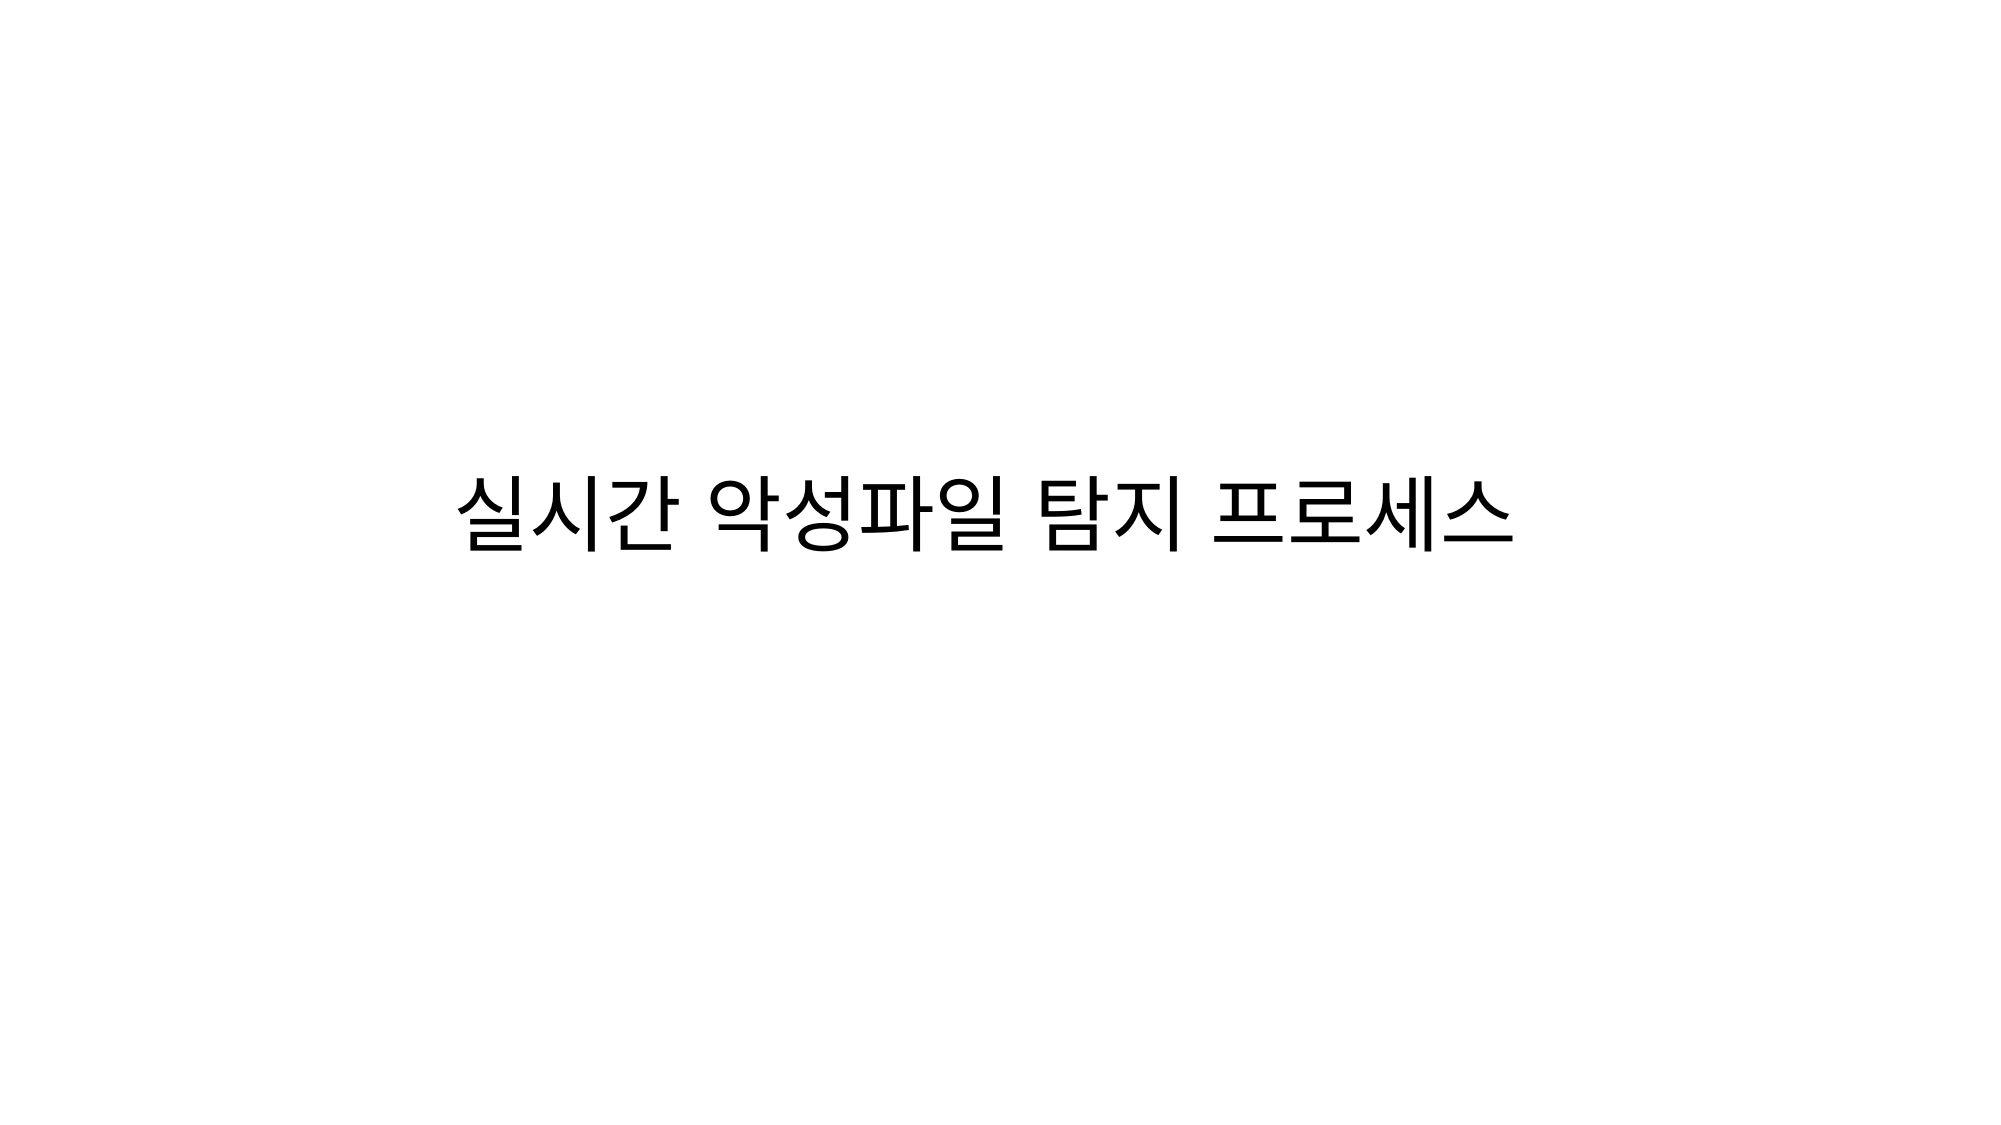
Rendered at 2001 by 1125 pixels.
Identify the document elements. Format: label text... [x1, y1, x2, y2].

text_box 실시간 악성파일 탐지 프로세스 [438, 454, 2000, 570]
